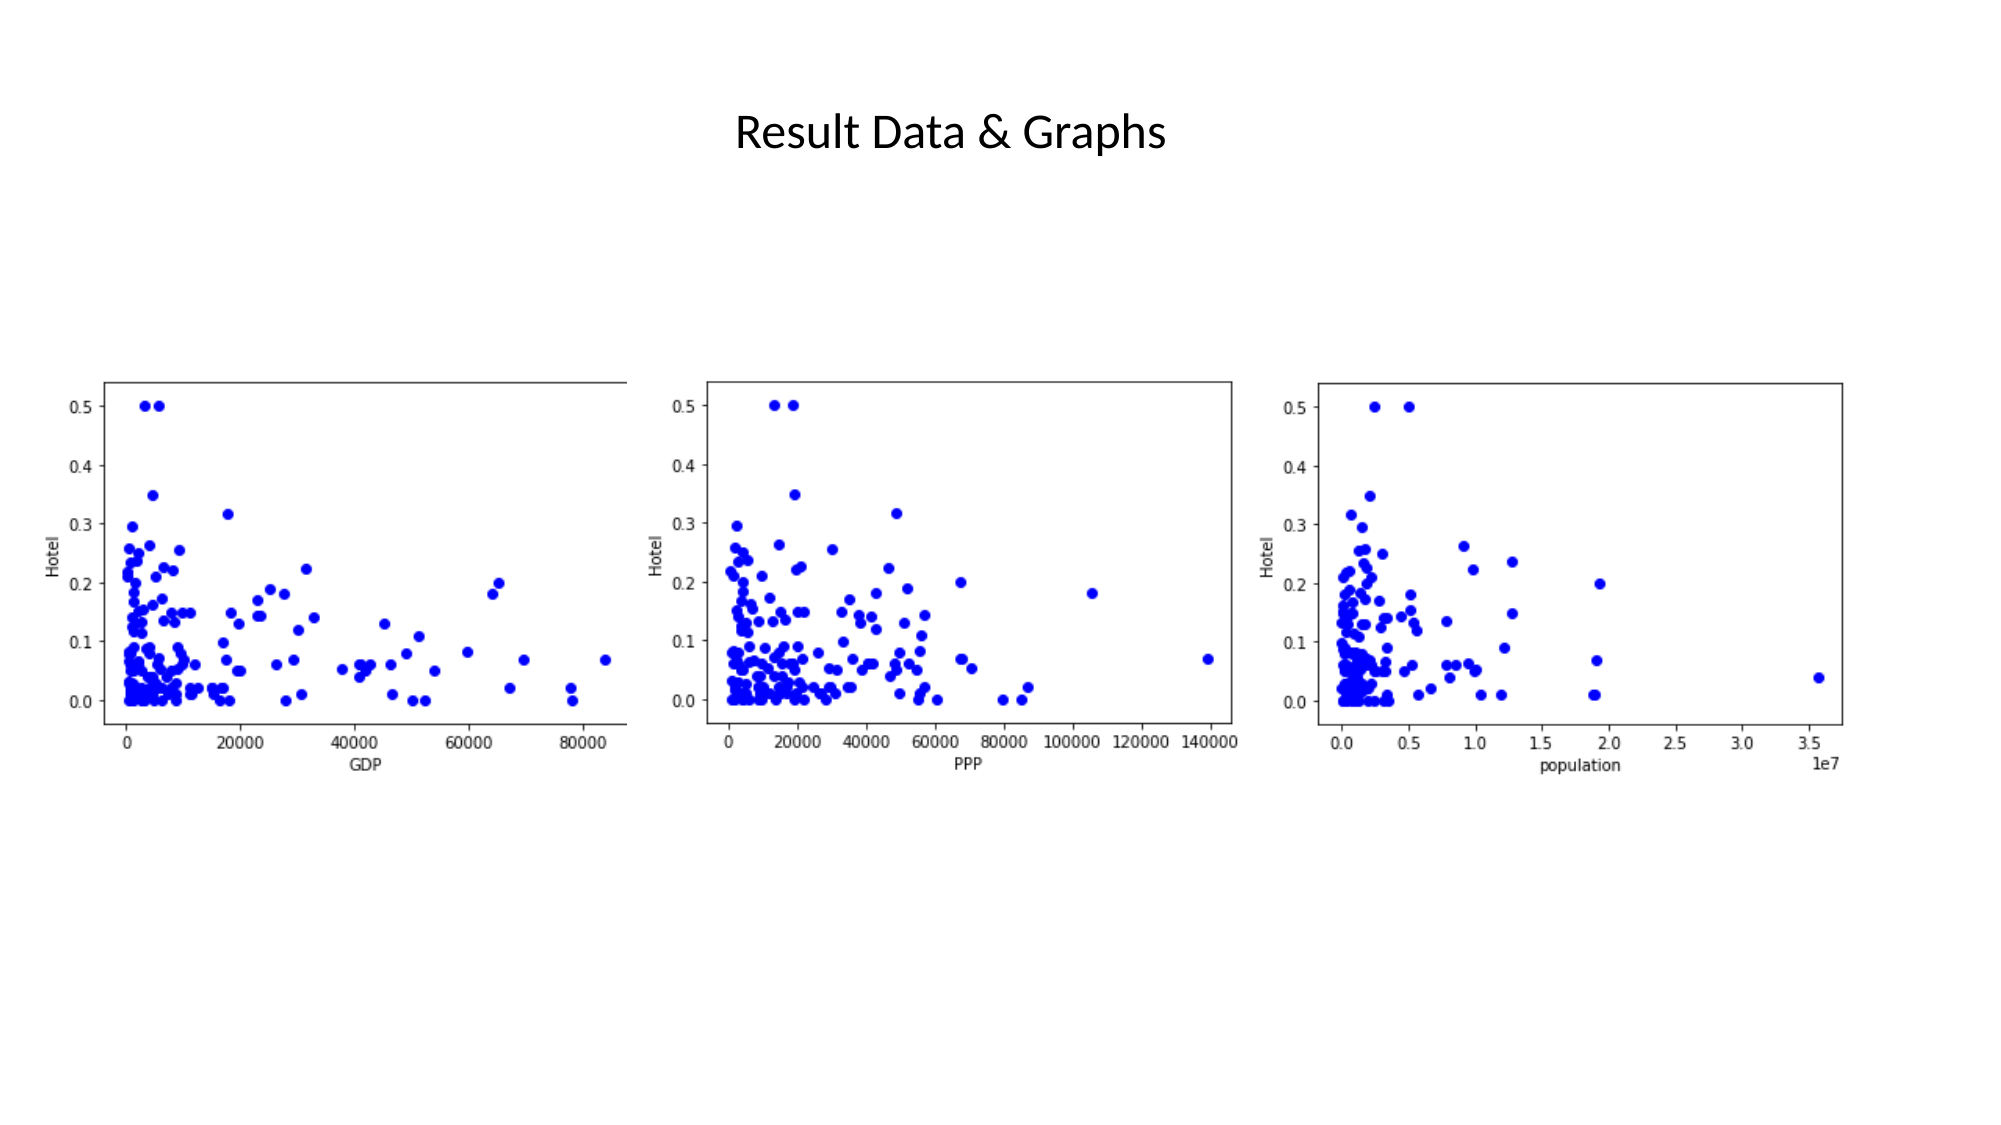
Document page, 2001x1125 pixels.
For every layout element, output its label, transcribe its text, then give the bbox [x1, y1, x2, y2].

picture [35, 365, 1881, 787]
subtitle Result Data & Graphs [201, 98, 1701, 198]
